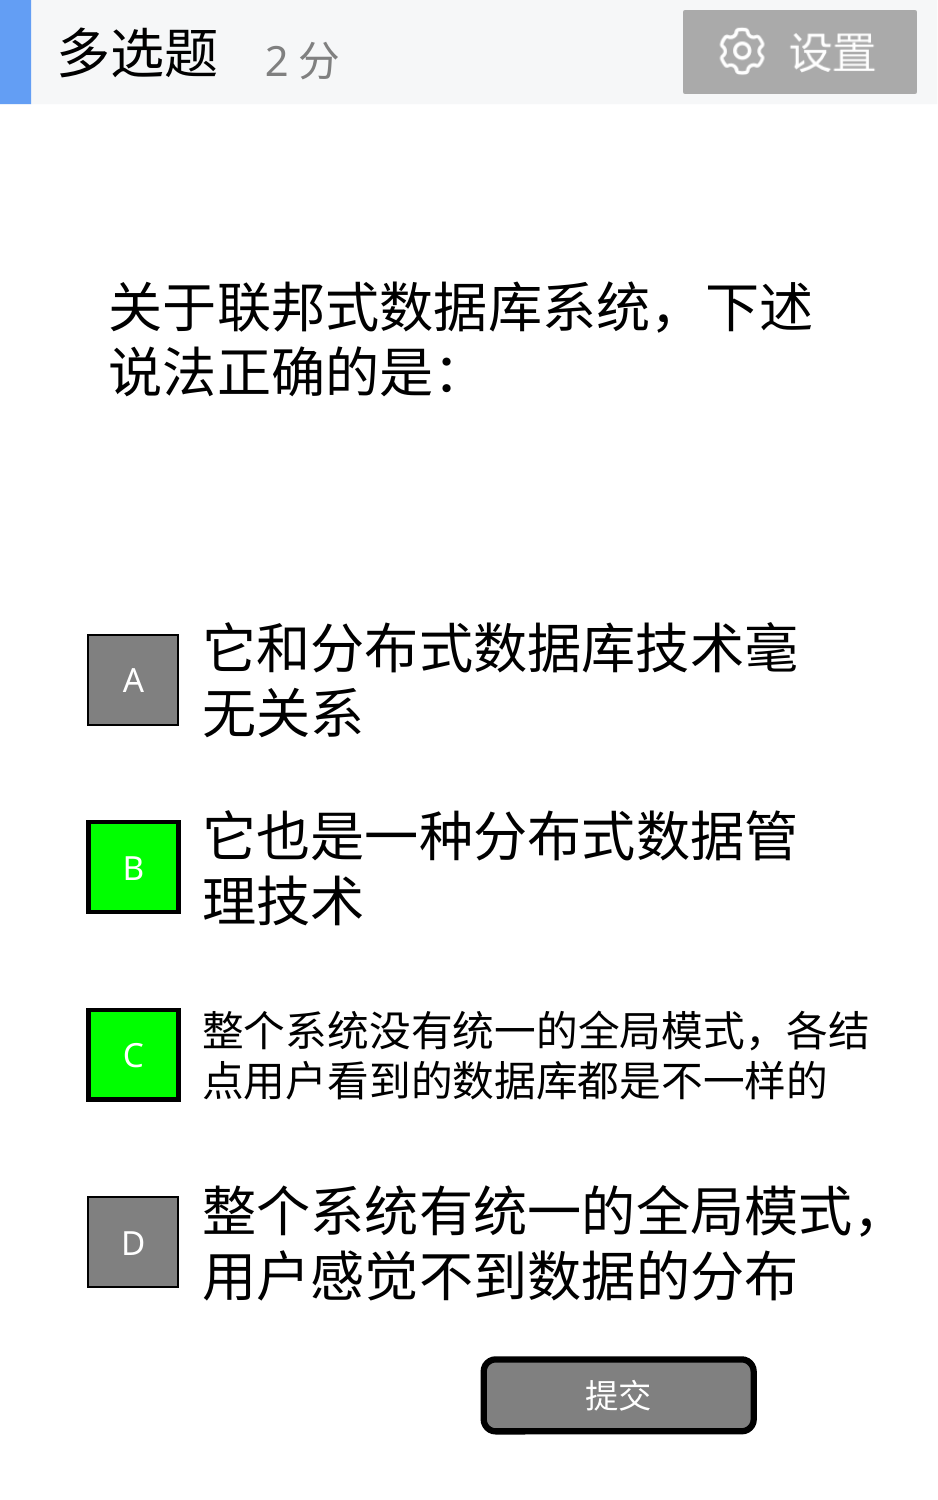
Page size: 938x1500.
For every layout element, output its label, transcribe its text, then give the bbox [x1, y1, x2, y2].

text_box D [87, 1196, 179, 1288]
text_box B [87, 821, 179, 913]
text_box 关于联邦式数据库系统，下述说法正确的是： [93, 105, 844, 573]
picture [683, 10, 917, 94]
text_box 它也是一种分布式数据管理技术 [187, 796, 844, 938]
text_box 提交 [482, 1358, 755, 1433]
text_box 它和分布式数据库技术毫无关系 [187, 609, 844, 750]
text_box A [87, 634, 179, 726]
text_box 整个系统没有统一的全局模式，各结点用户看到的数据库都是不一样的 [187, 984, 917, 1125]
text_box C [87, 1009, 179, 1101]
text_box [0, 0, 938, 105]
text_box 整个系统有统一的全局模式，用户感觉不到数据的分布 [187, 1171, 917, 1313]
